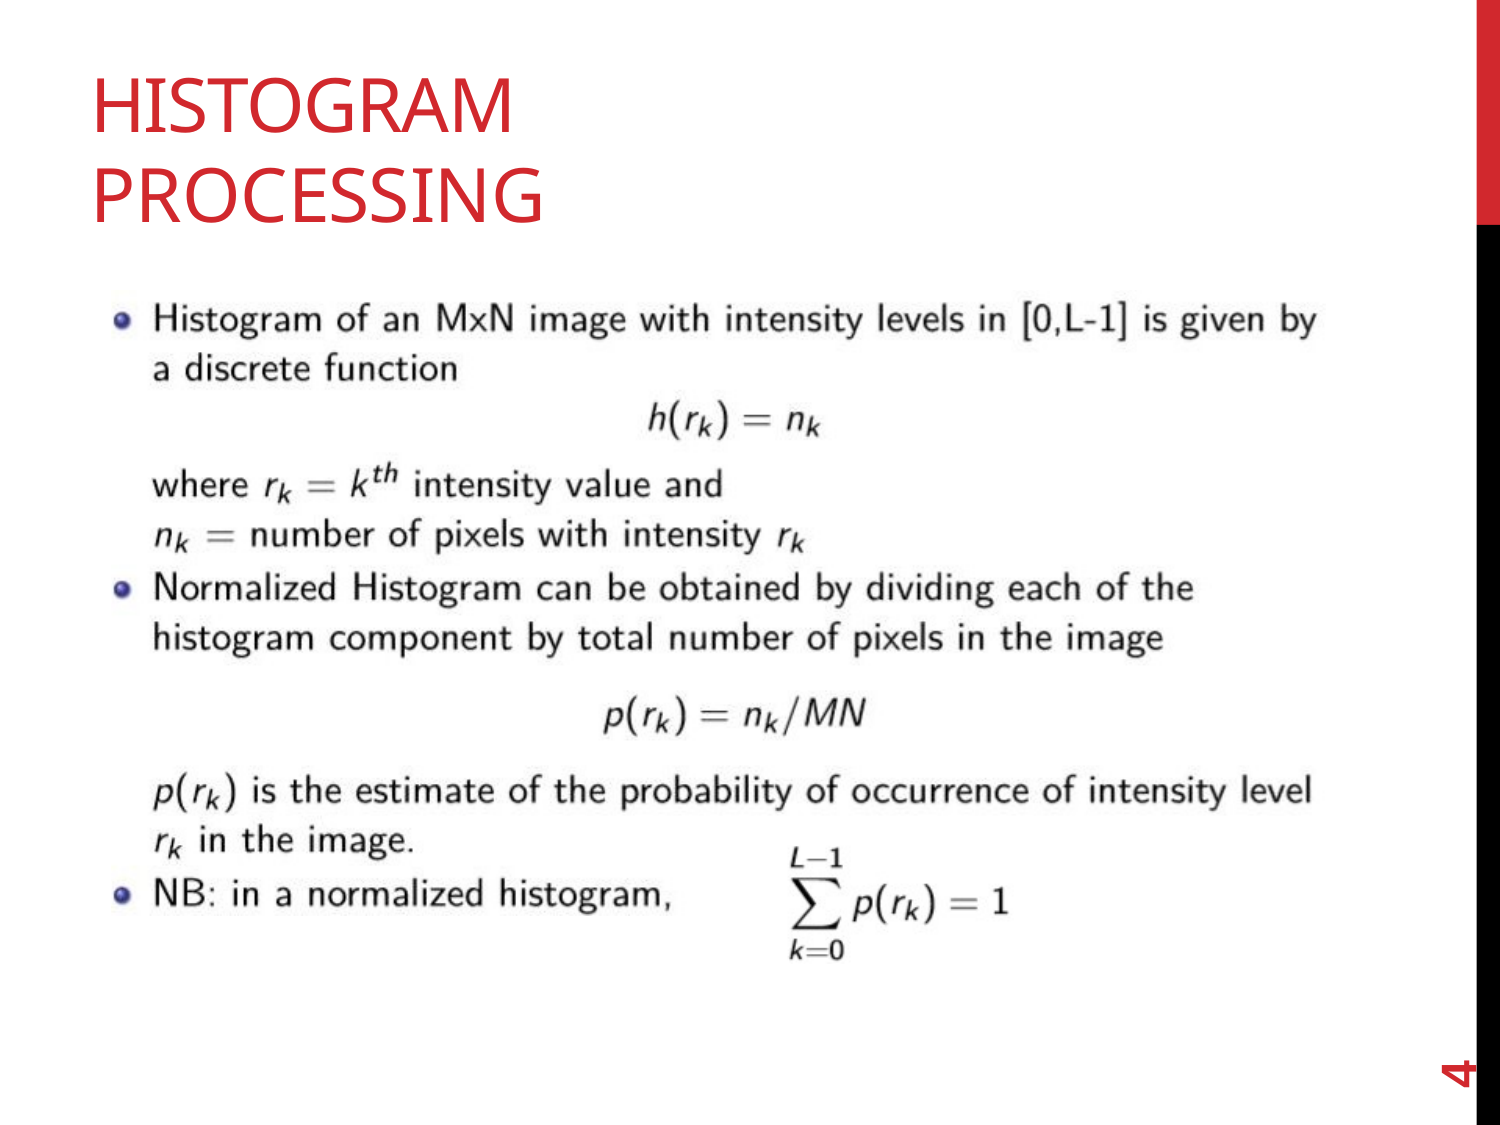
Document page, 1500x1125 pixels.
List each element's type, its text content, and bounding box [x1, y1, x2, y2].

title HISTOGRAM PROCESSING [87, 55, 630, 246]
text_box 4 [1429, 1058, 1490, 1091]
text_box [111, 290, 1327, 965]
